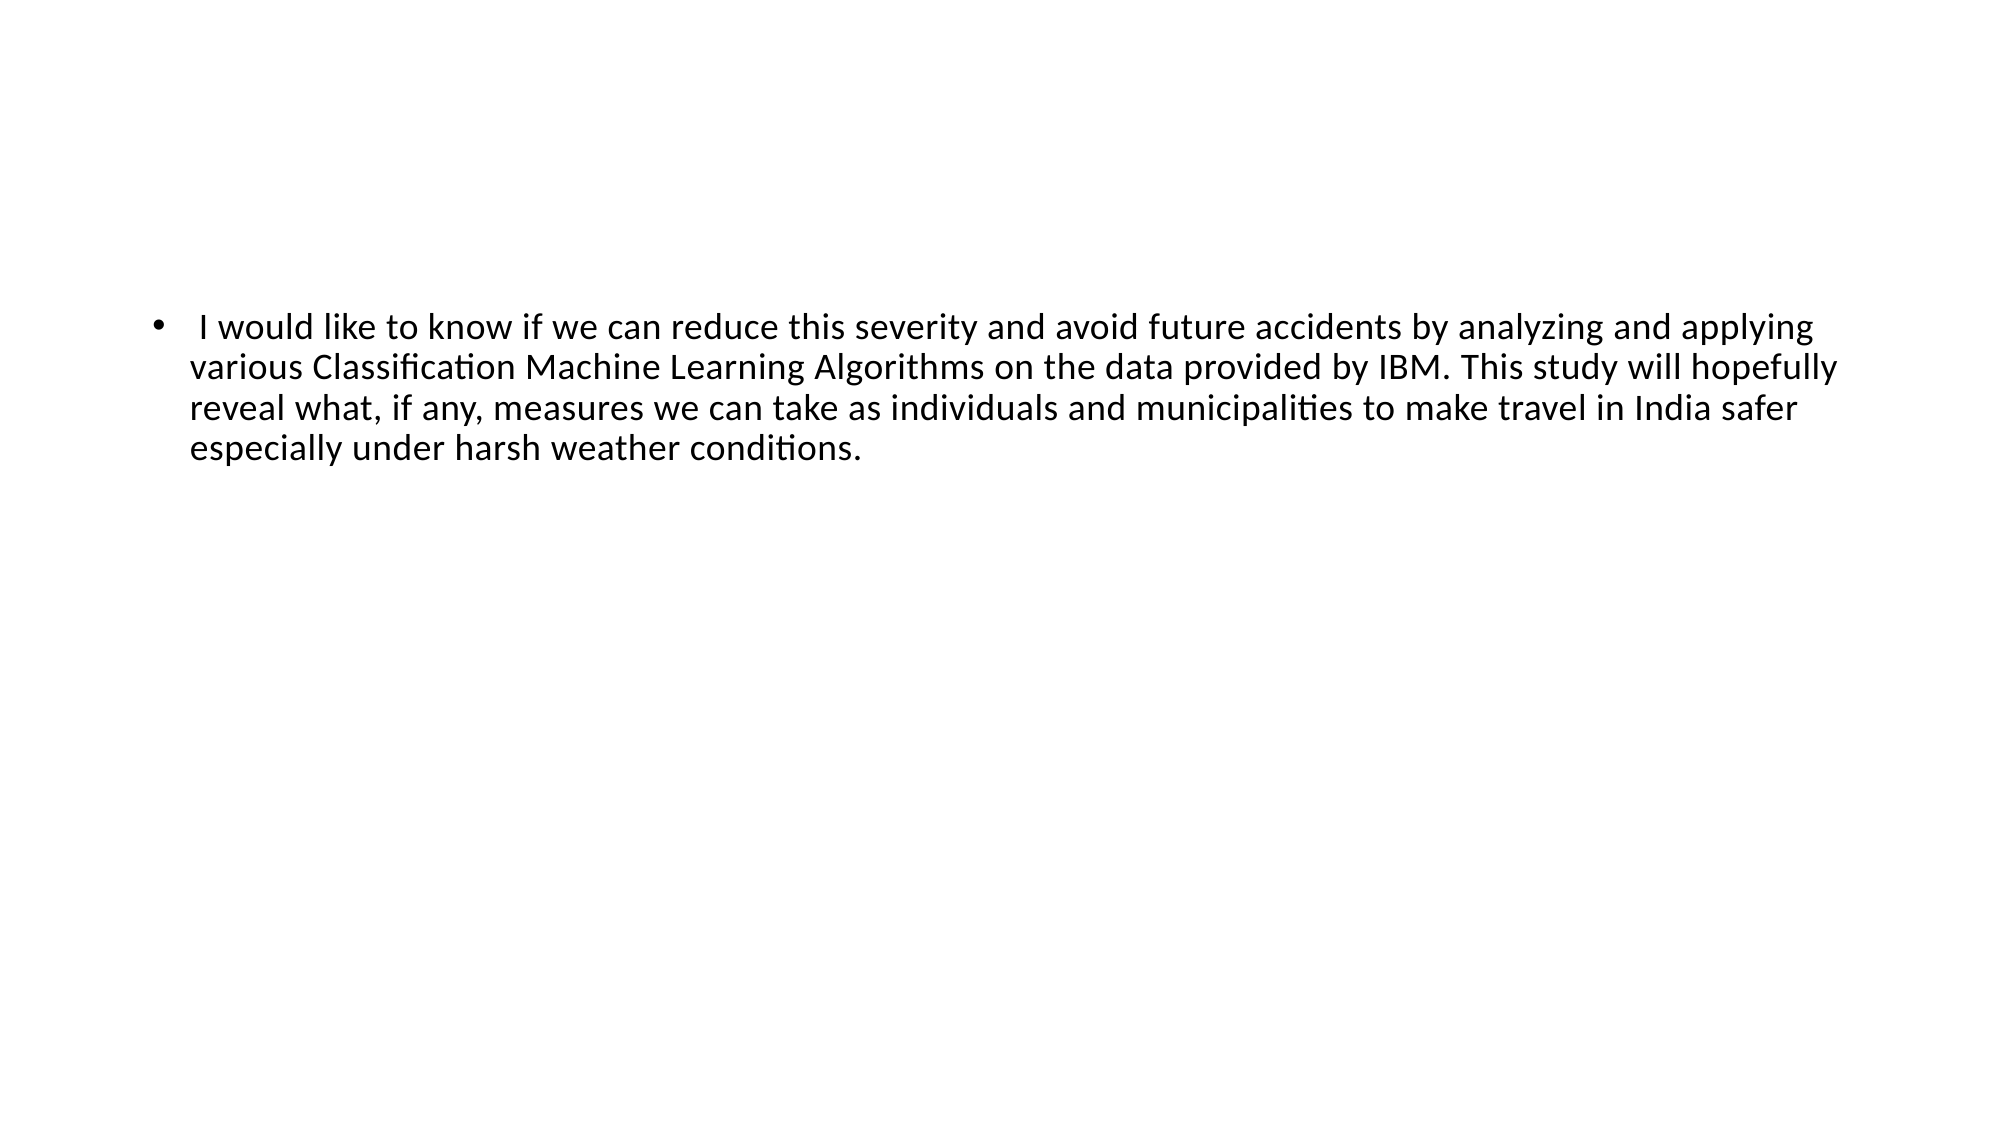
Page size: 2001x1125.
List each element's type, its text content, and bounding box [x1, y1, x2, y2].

list I would like to know if we can reduce this severity and avoid future accidents by analyzing and applying various Classification Machine Learning Algorithms on the data provided by IBM. This study will hopefully reveal what, if any, measures we can take as individuals and municipalities to make travel in India safer especially under harsh weather conditions. [137, 299, 1863, 1014]
